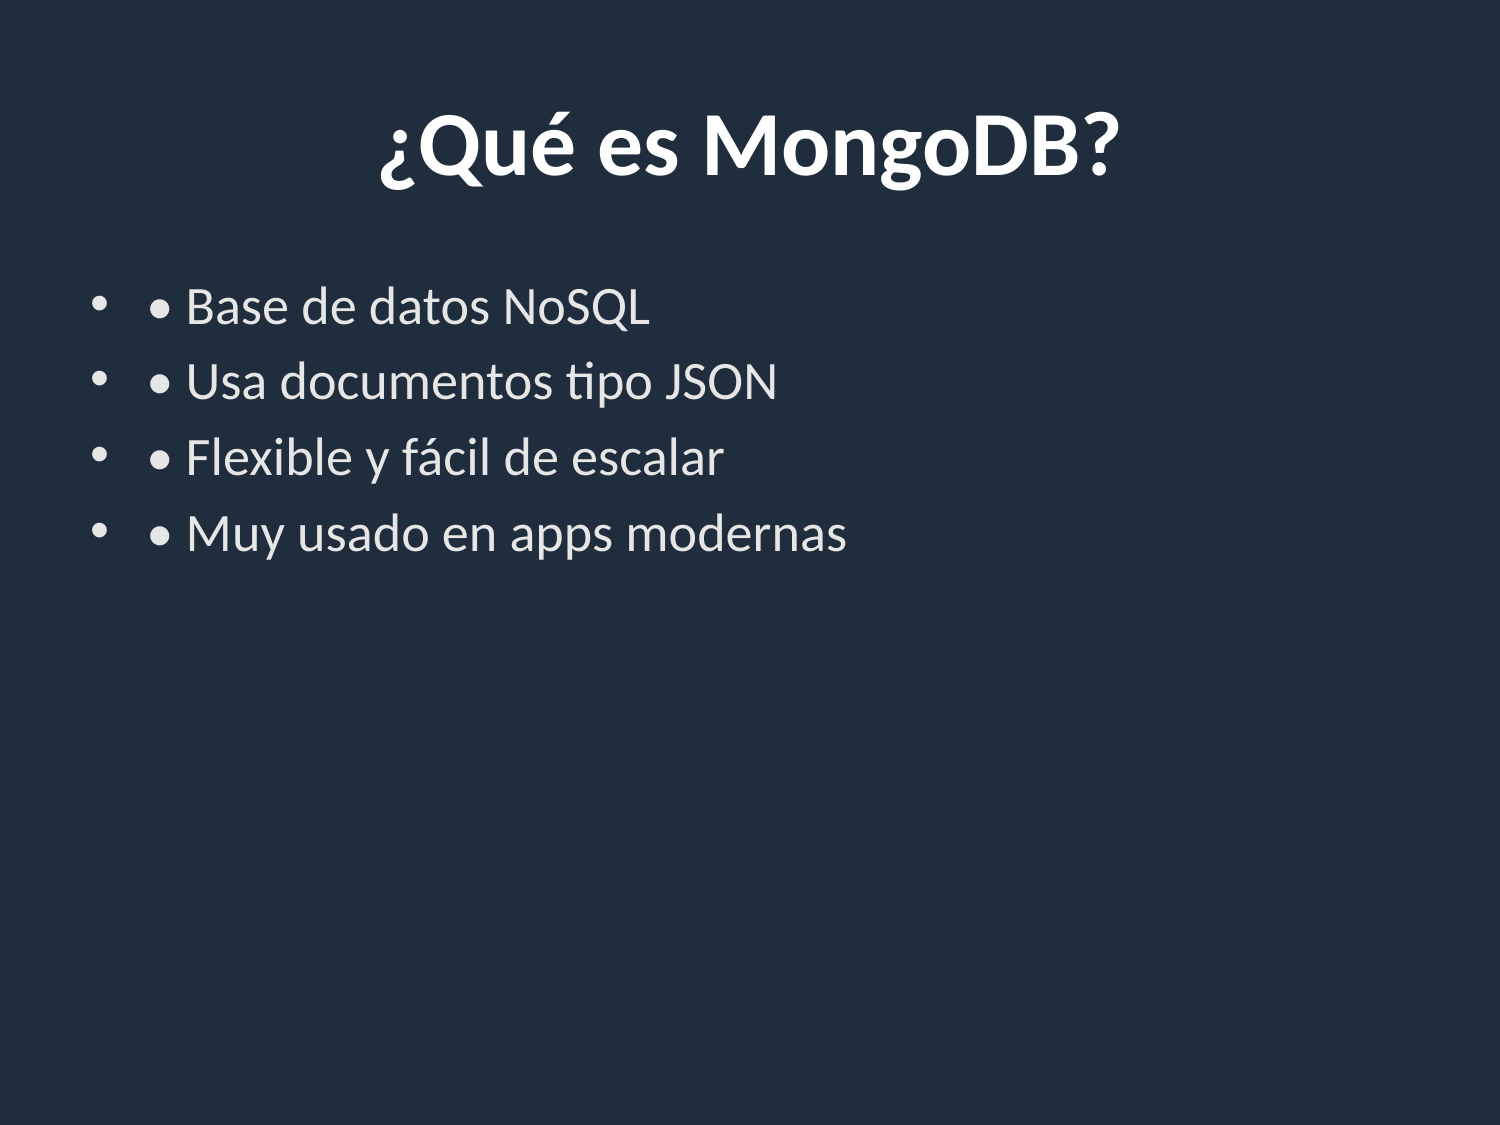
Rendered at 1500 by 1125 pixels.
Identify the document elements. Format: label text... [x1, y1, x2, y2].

list • Base de datos NoSQL • Usa documentos tipo JSON • Flexible y fácil de escalar • Muy usado en apps modernas [75, 262, 1425, 1005]
title ¿Qué es MongoDB? [75, 45, 1425, 233]
